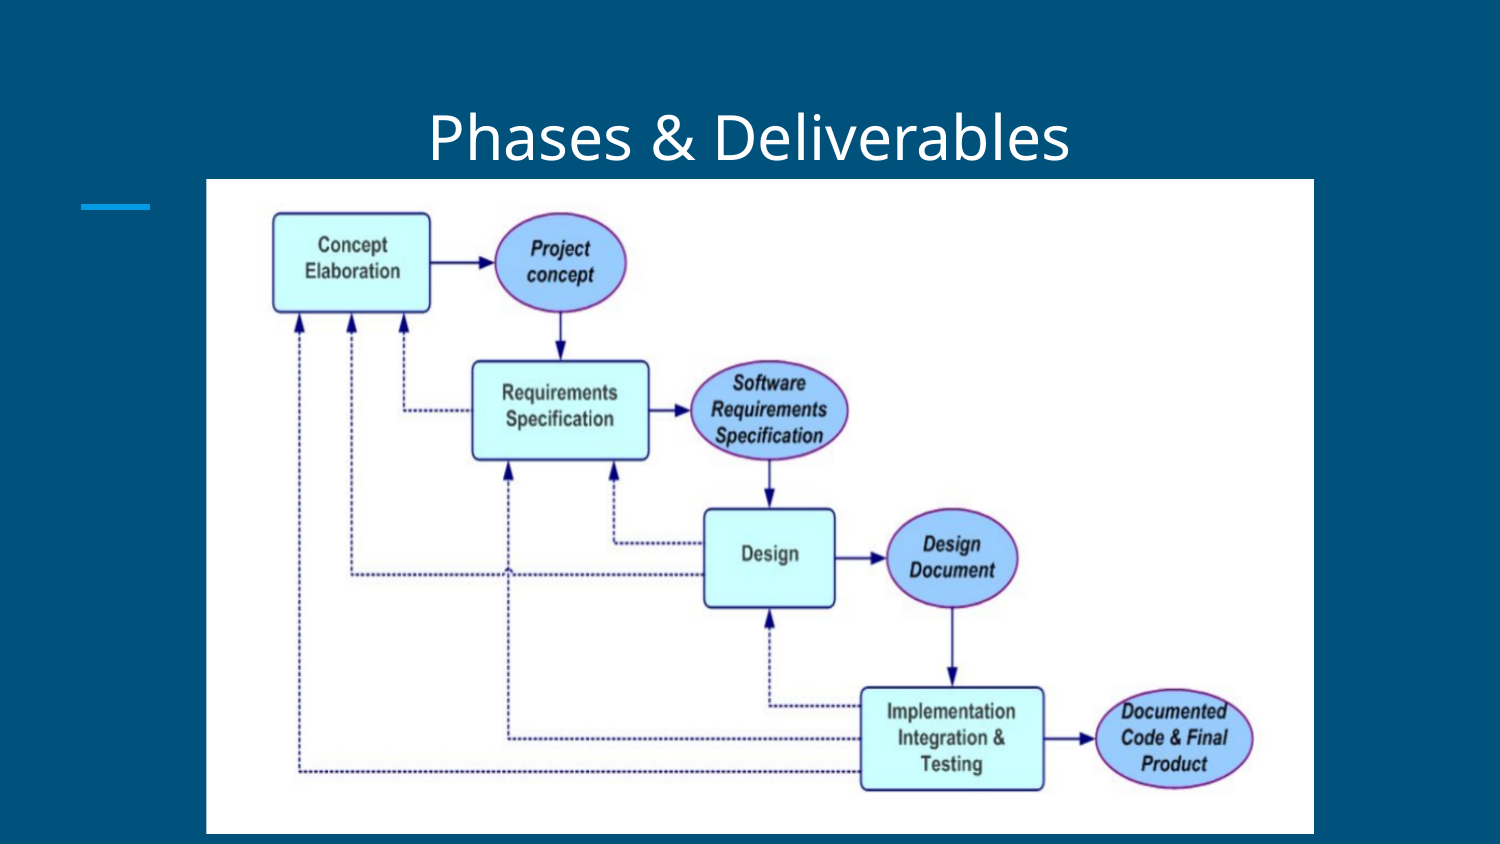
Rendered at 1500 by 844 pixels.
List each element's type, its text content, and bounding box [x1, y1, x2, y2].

title Phases & Deliverables [63, 75, 1437, 188]
picture [207, 180, 1313, 833]
